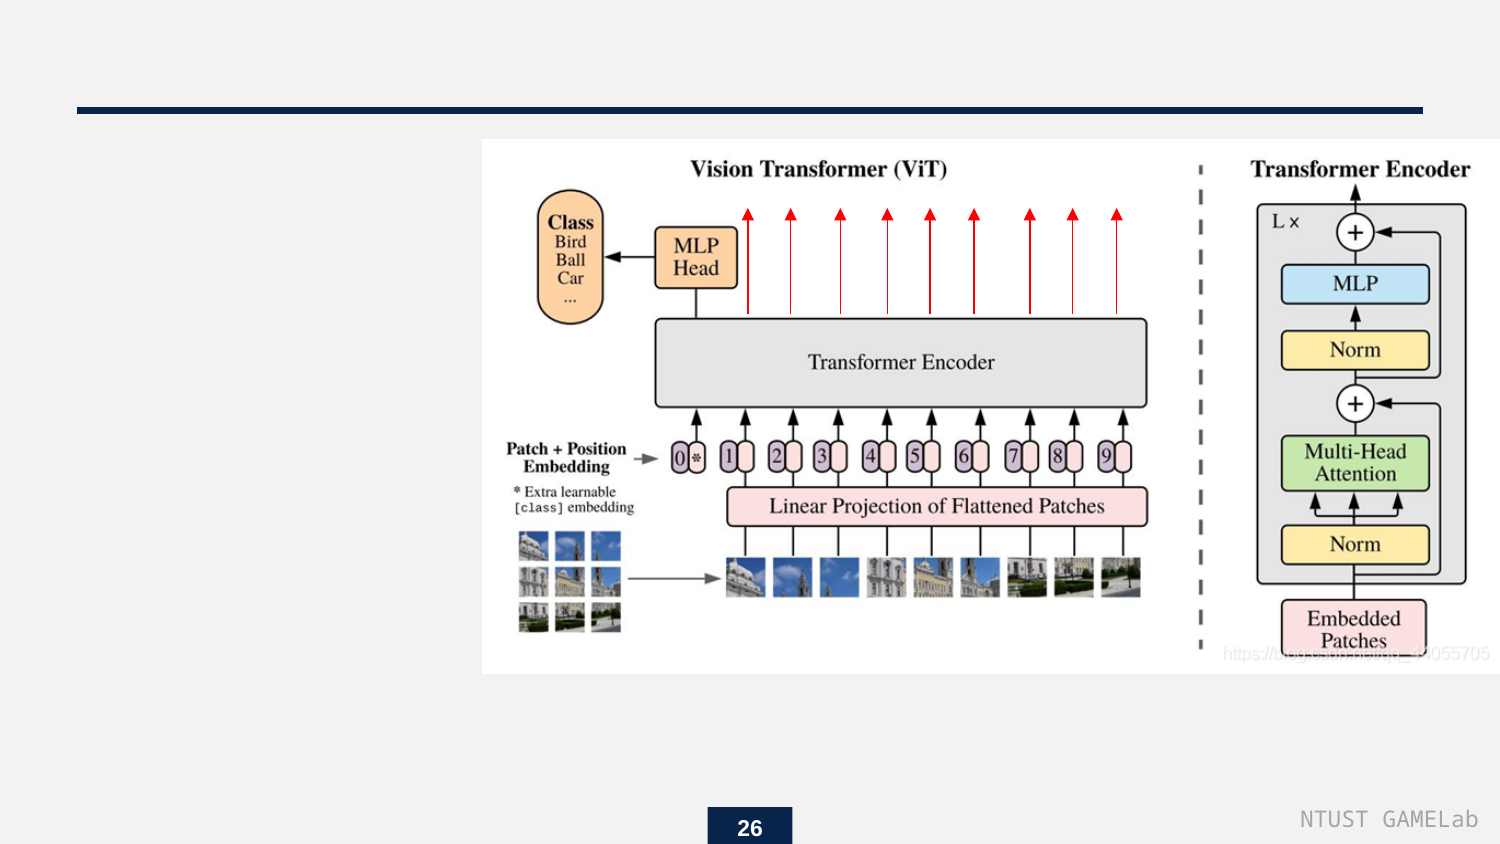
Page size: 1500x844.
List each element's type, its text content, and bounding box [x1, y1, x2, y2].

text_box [482, 139, 1500, 674]
text_box NTUST GAMELab [1217, 798, 1491, 838]
slide_number 26 [581, 804, 919, 844]
